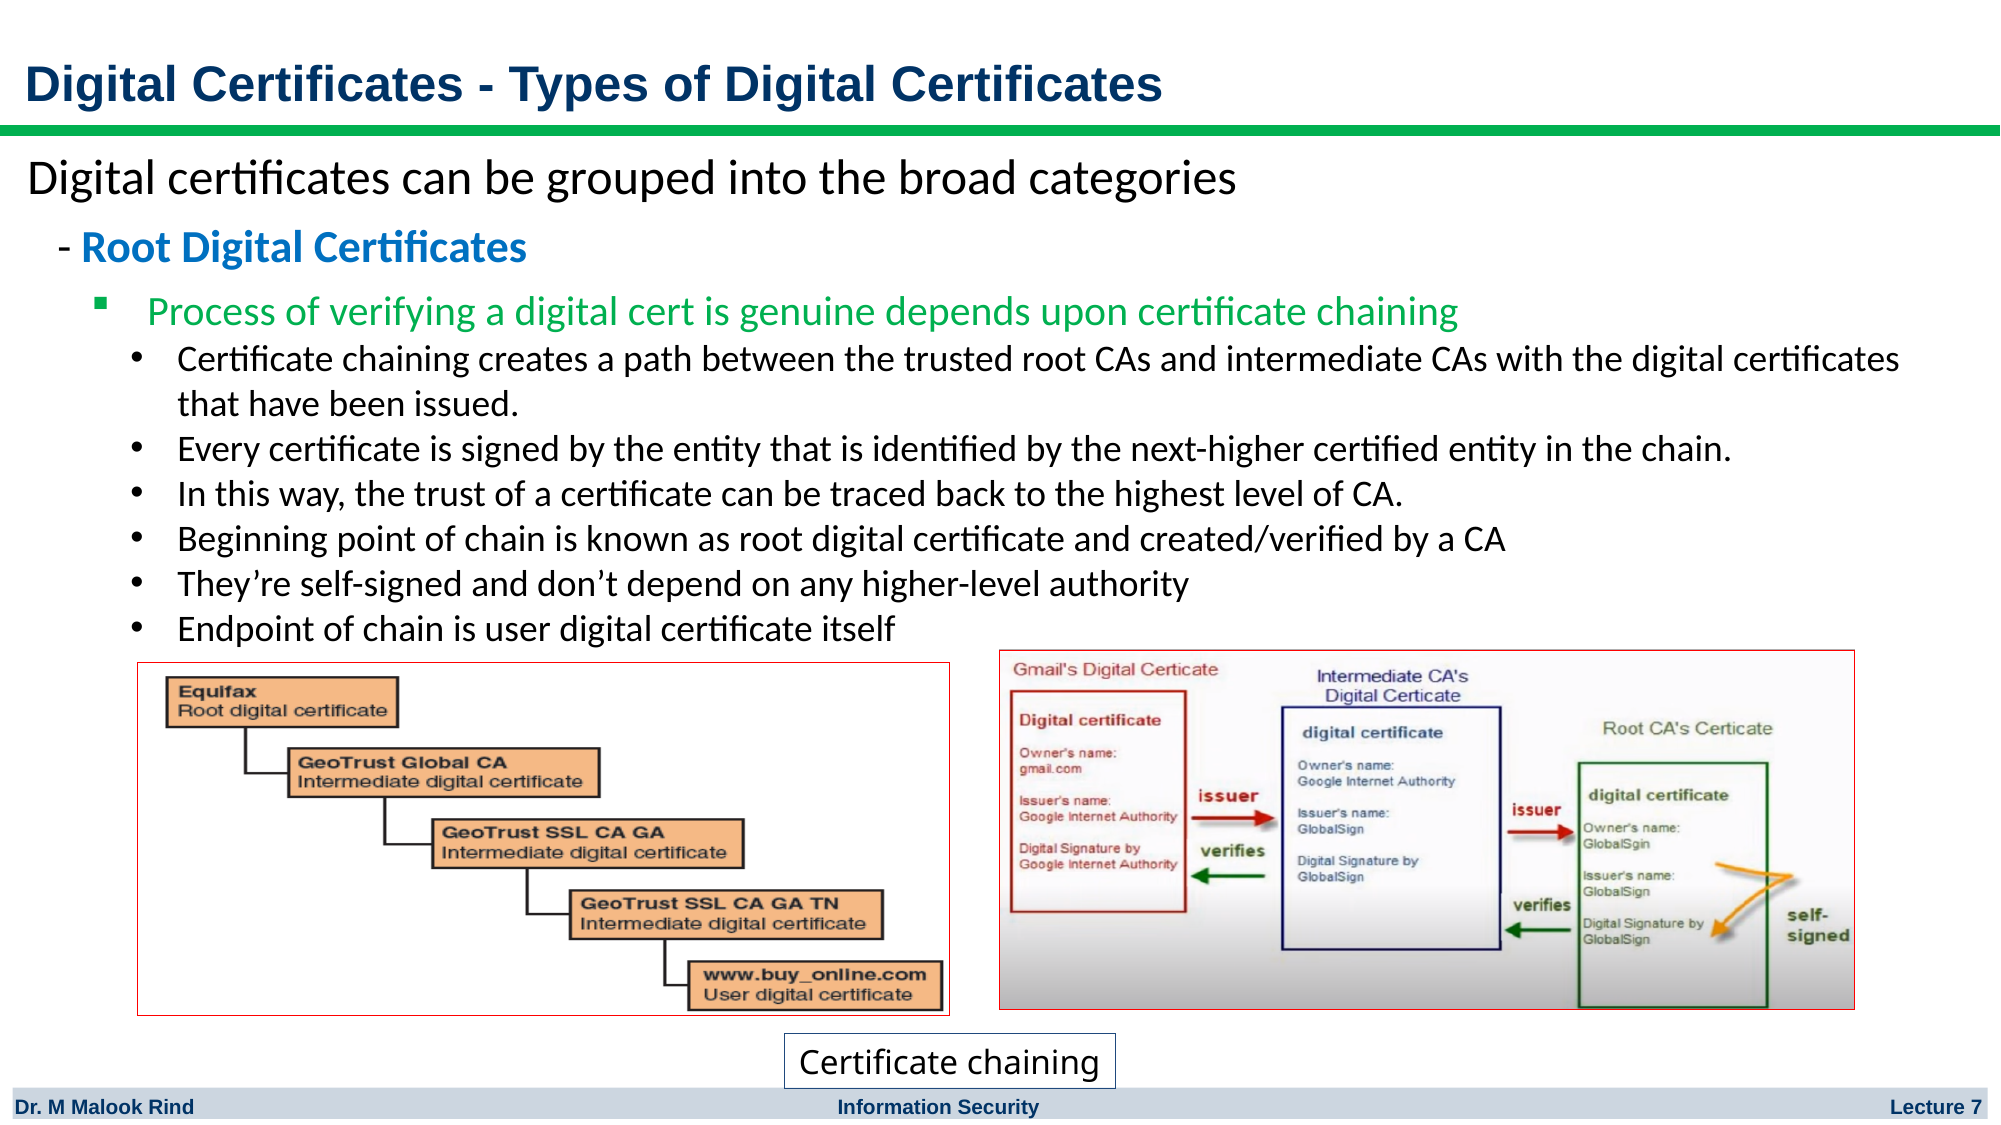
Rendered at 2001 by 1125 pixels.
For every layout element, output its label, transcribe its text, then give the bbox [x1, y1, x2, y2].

text_box [0, 125, 2000, 136]
text_box Digital certificates can be grouped into the broad categories - Root Digital Certificates Process of verifying a digital cert is genuine depends upon certificate chaining Certificate chaining creates a path between the trusted root CAs and intermediate CAs with the digital certificates that have been issued. Every certificate is signed by the entity that is identified by the next-higher certified entity in the chain. In this way, the trust of a certificate can be traced back to the highest level of CA. Beginning point of chain is known as root digital certificate and created/verified by a CA They’re self-signed and don’t depend on any higher-level authority Endpoint of chain is user digital certificate itself [12, 137, 1963, 657]
picture [999, 649, 1855, 1010]
title Digital Certificates - Types of Digital Certificates [24, 50, 1463, 124]
text_box Dr. M Malook Rind Information Security Lecture 7 [12, 1091, 1988, 1125]
picture [137, 662, 951, 1017]
text_box Certificate chaining [784, 1033, 1116, 1089]
text_box [12, 1087, 1988, 1091]
